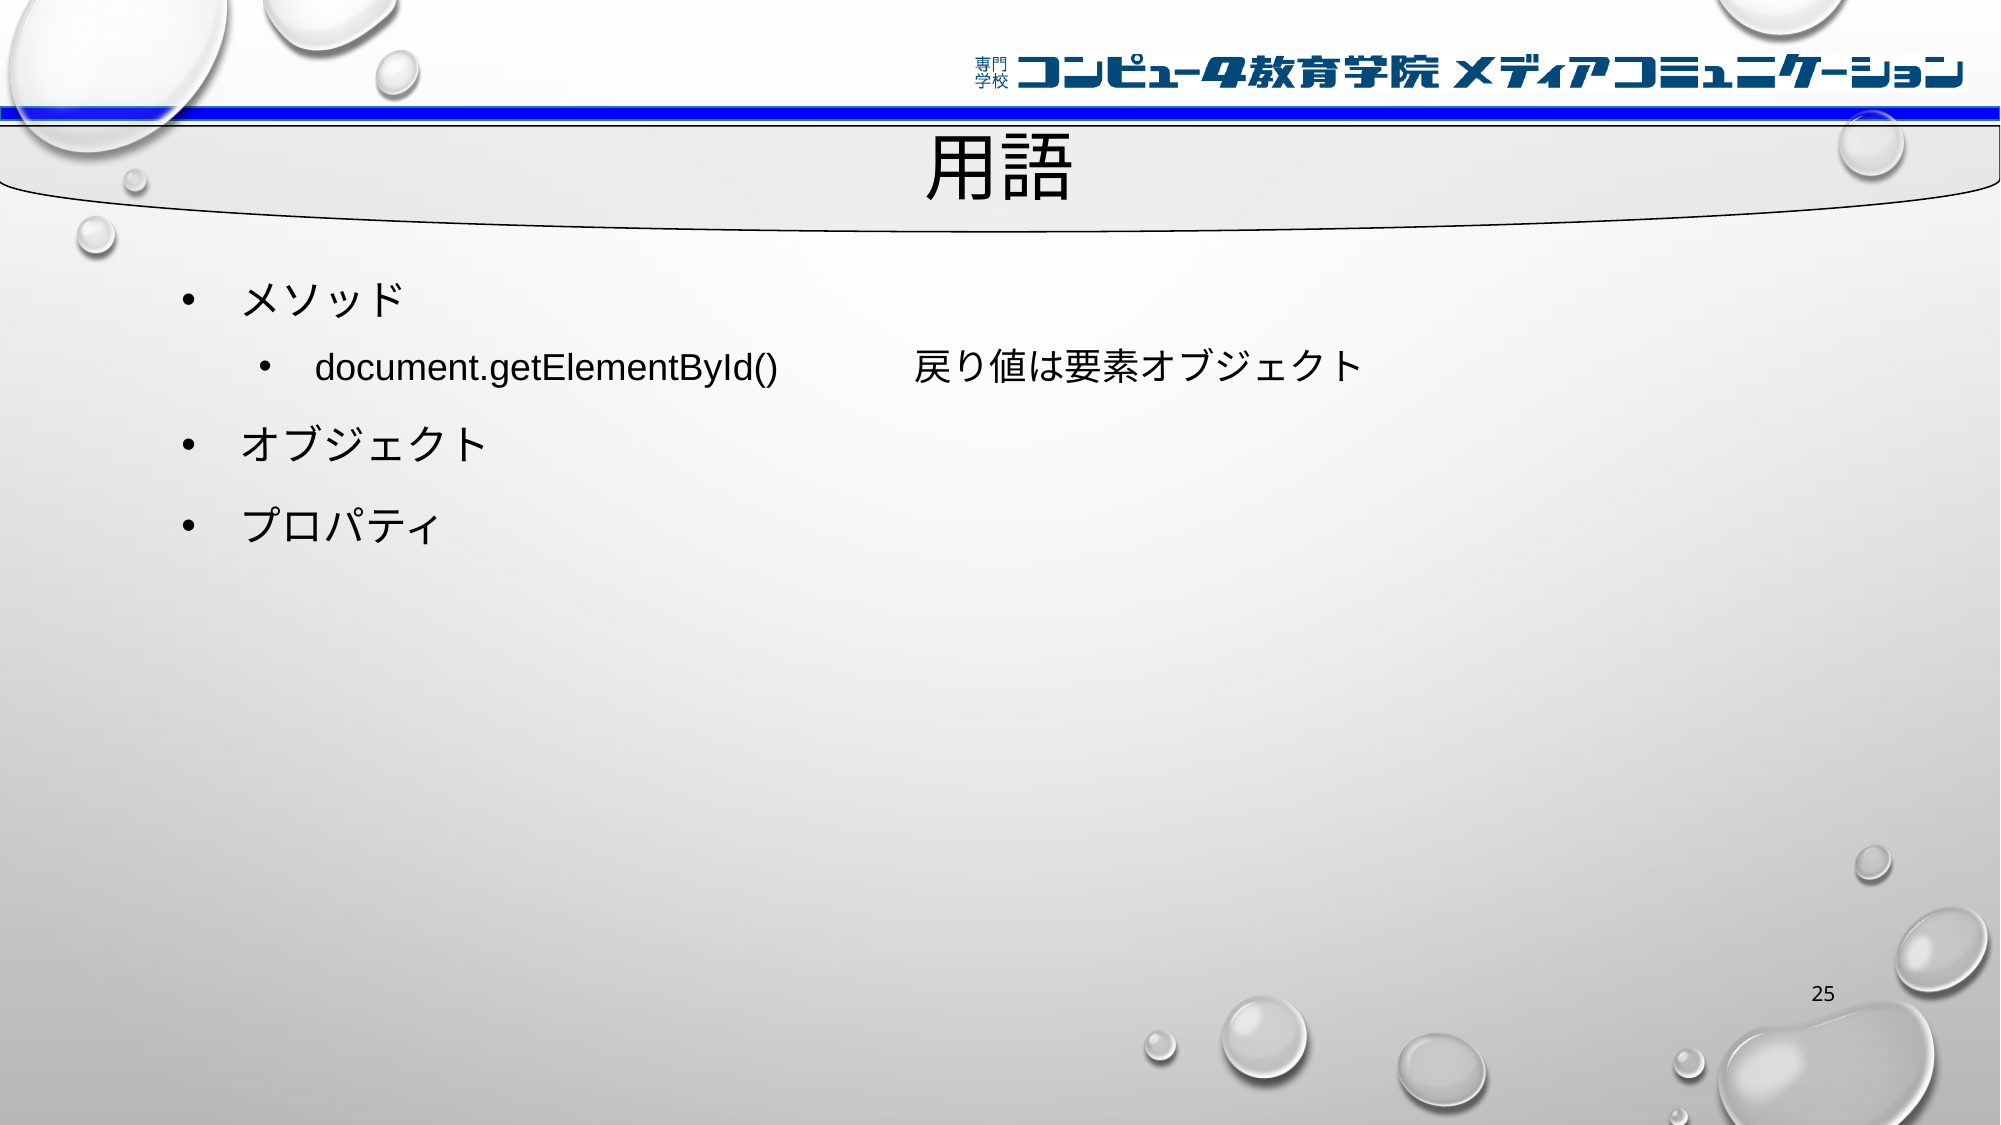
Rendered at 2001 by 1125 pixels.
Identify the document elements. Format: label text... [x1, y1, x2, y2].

picture [0, 183, 2000, 1125]
list メソッド document.getElementById() 戻り値は要素オブジェクト オブジェクト プロパティ [149, 256, 1850, 957]
picture [0, 0, 2000, 125]
slide_number 25 [1724, 965, 1851, 1025]
title 用語 [149, 101, 1851, 239]
